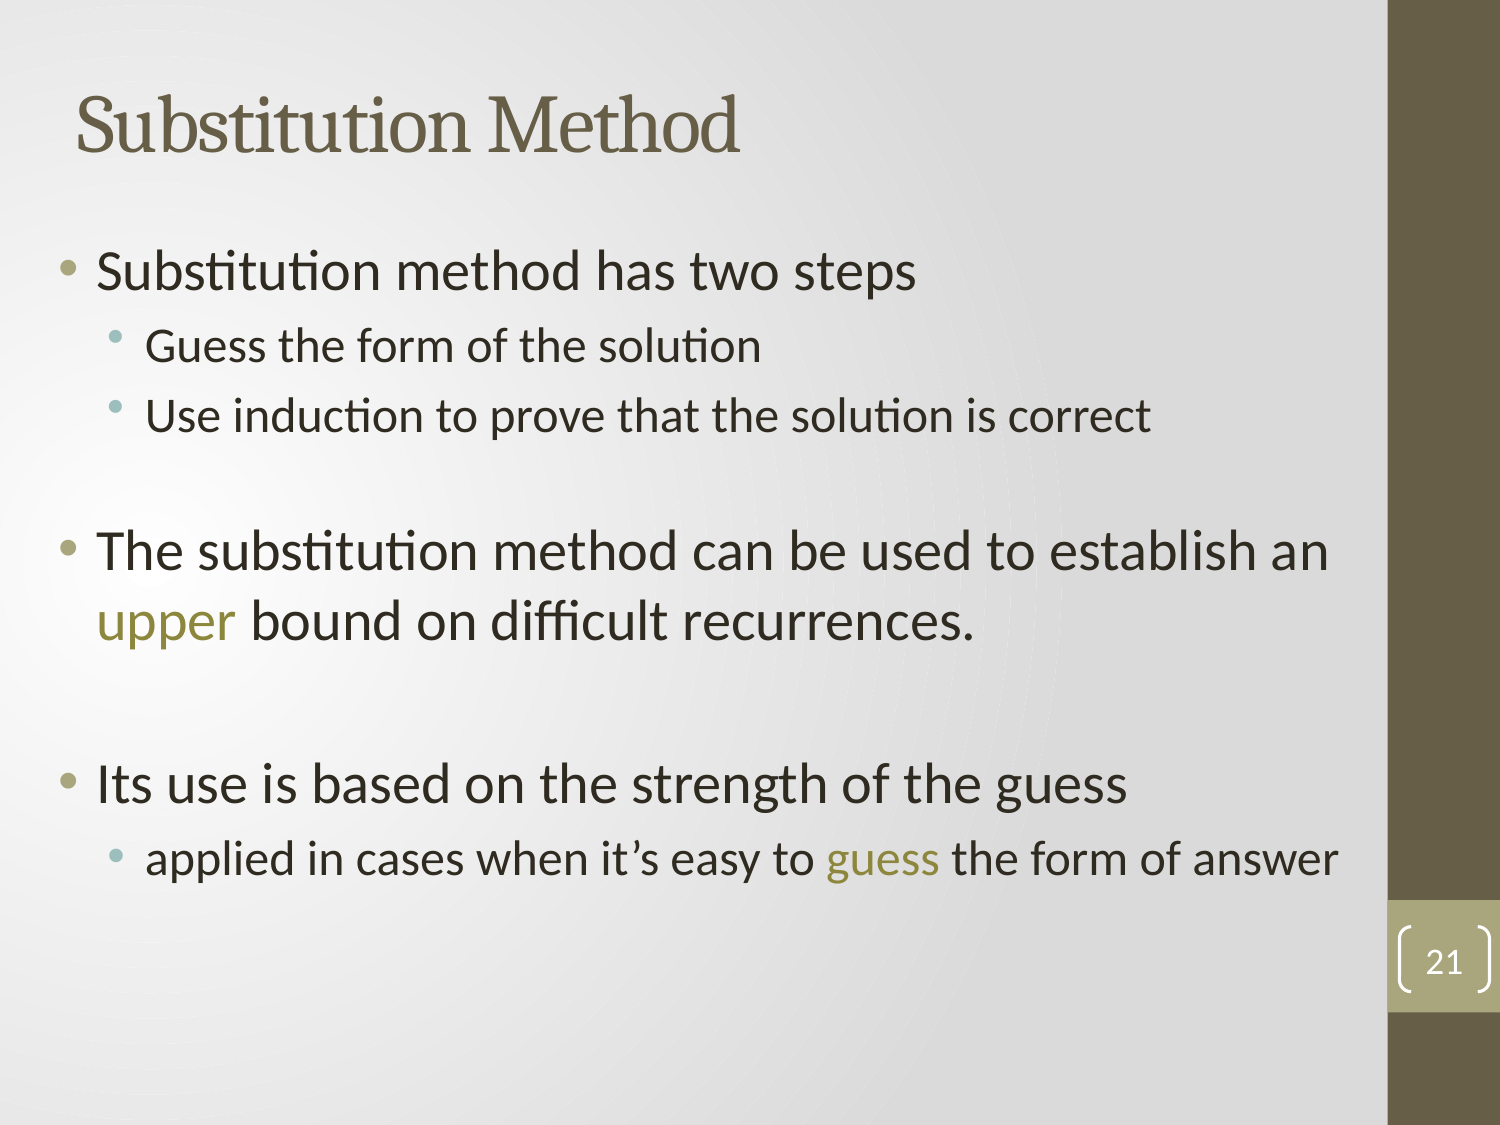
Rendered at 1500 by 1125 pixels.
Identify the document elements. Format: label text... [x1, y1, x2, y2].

list Substitution method has two steps Guess the form of the solution Use induction to prove that the solution is correct The substitution method can be used to establish an upper bound on difficult recurrences. Its use is based on the strength of the guess applied in cases when it’s easy to guess the form of answer [24, 224, 1363, 975]
slide_number 21 [1397, 925, 1492, 994]
text_box Substitution Method [62, 49, 1075, 188]
